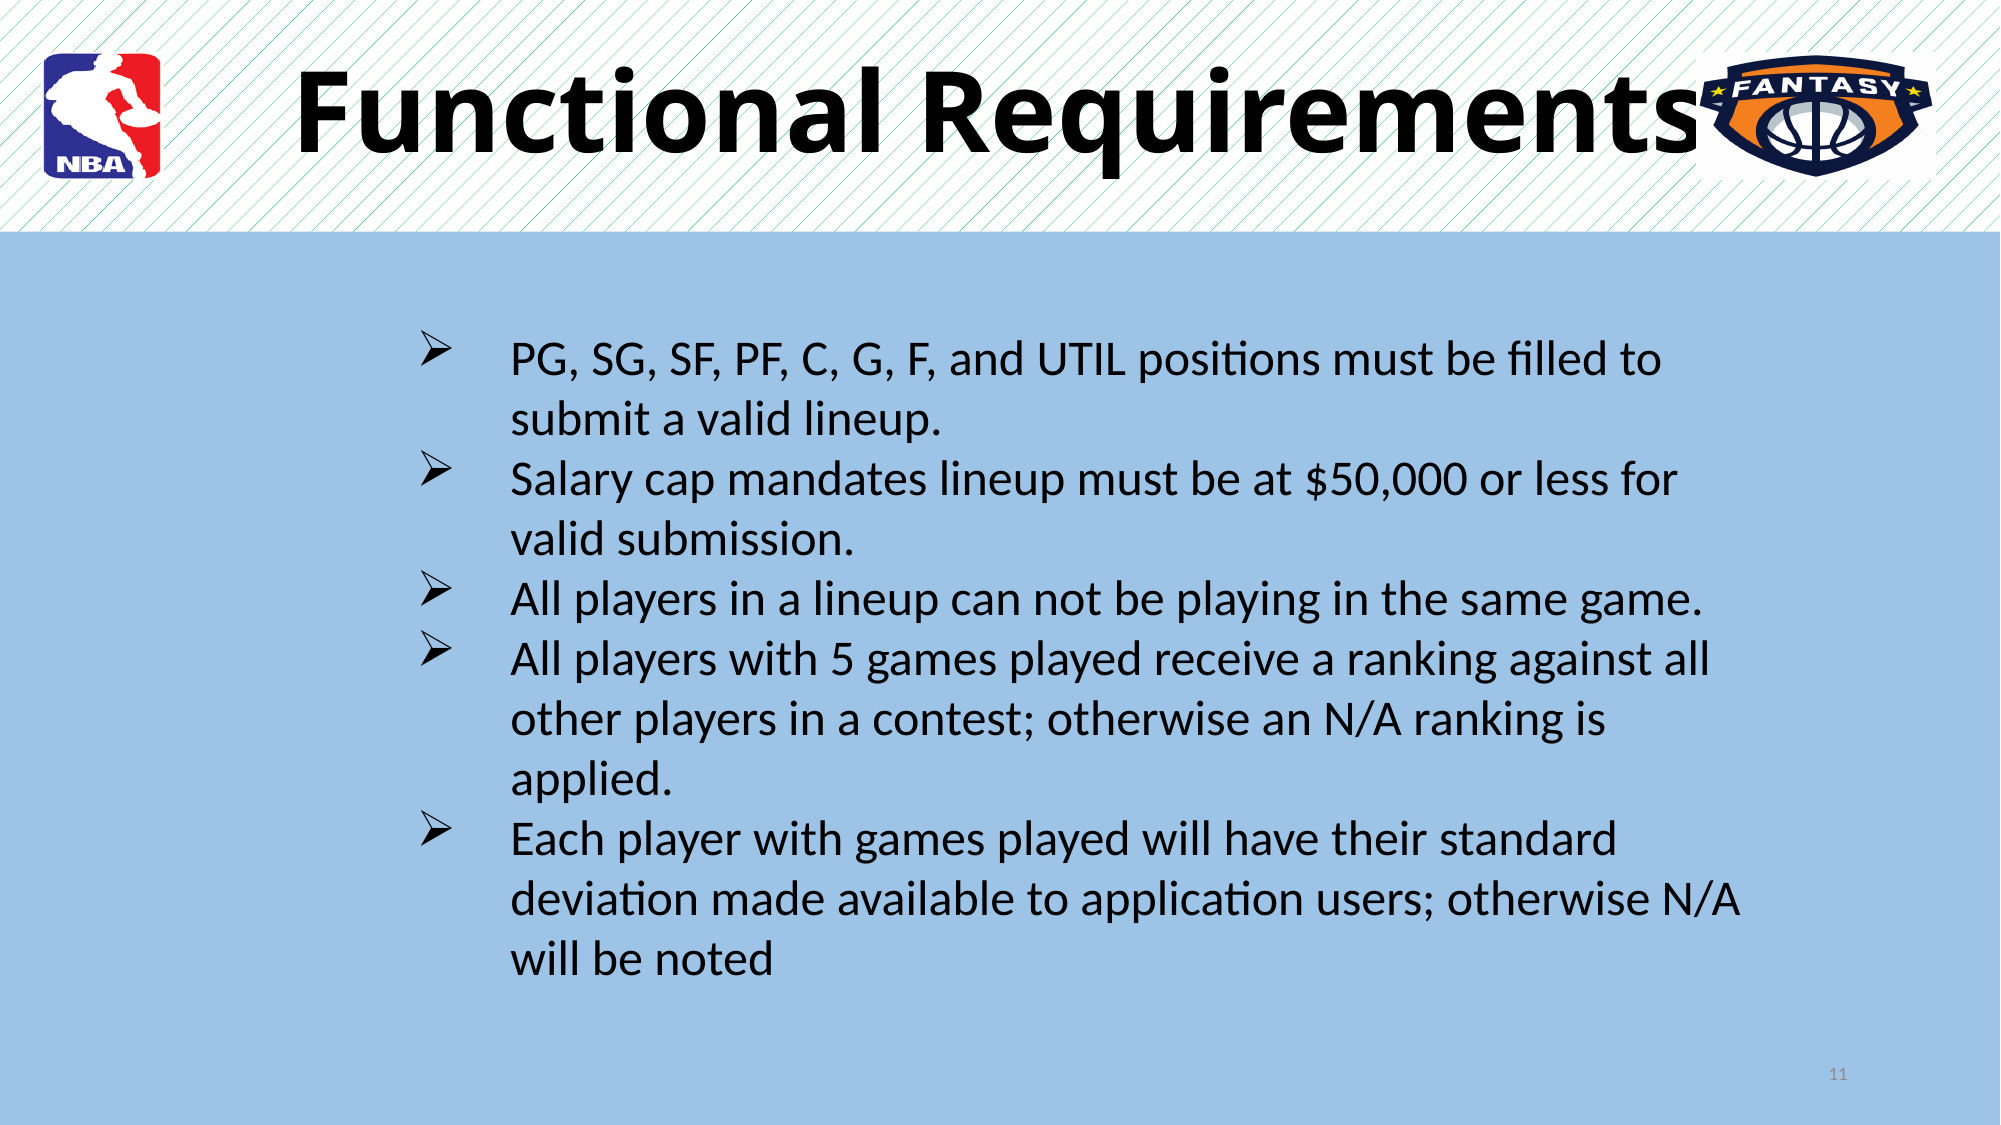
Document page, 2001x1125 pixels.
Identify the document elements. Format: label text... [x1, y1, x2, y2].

slide_number 11 [1412, 1042, 1863, 1103]
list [1696, 52, 1936, 180]
title Functional Requirements [0, 0, 2000, 232]
picture [41, 52, 164, 180]
text_box PG, SG, SF, PF, C, G, F, and UTIL positions must be filled to submit a valid lineup. Salary cap mandates lineup must be at $50,000 or less for valid submission. All players in a lineup can not be playing in the same game. All players with 5 games played receive a ranking against all other players in a contest; otherwise an N/A ranking is applied. Each player with games played will have their standard deviation made available to application users; otherwise N/A will be noted [401, 317, 1777, 1073]
